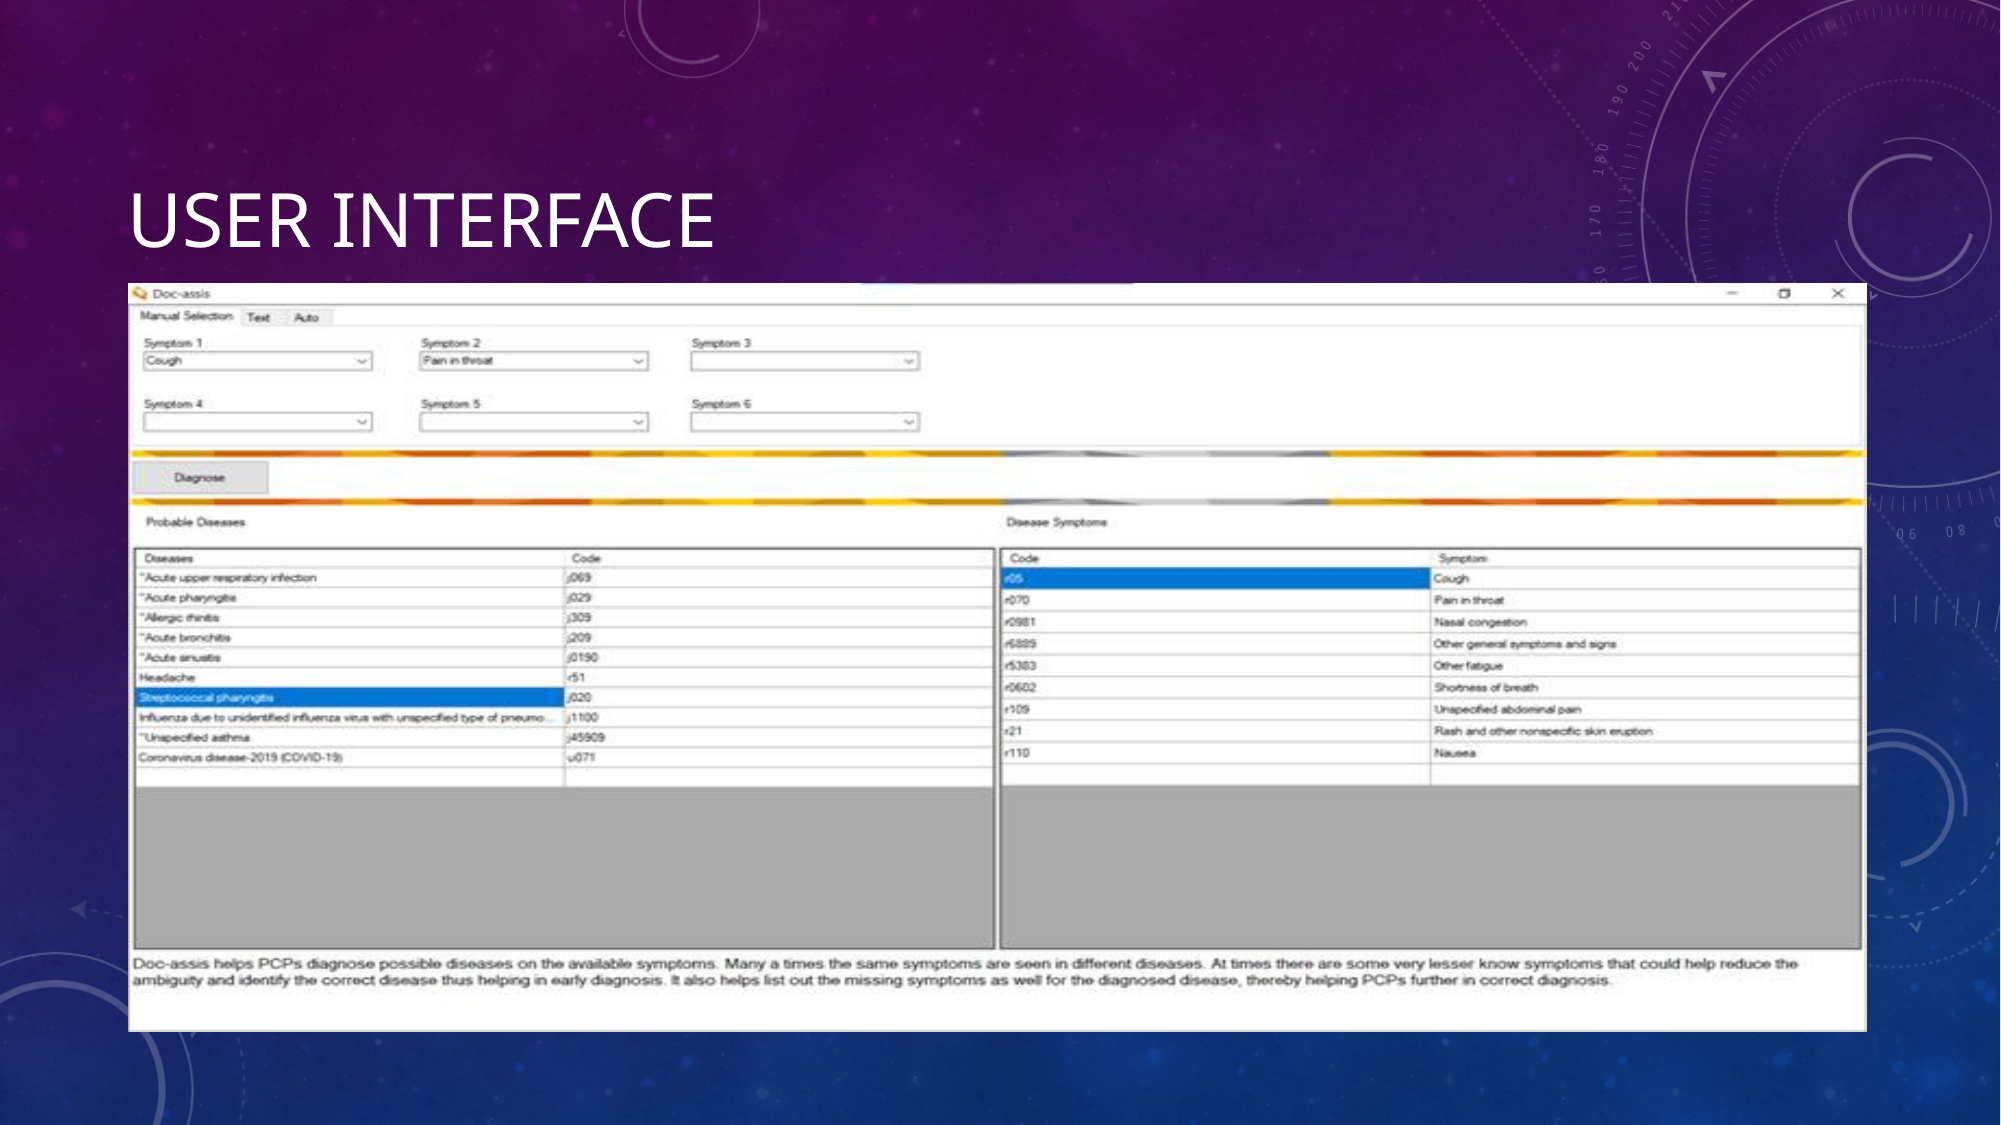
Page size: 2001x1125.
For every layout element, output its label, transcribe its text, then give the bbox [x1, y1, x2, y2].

picture [0, 0, 2001, 1125]
title User Interface [112, 98, 1775, 338]
